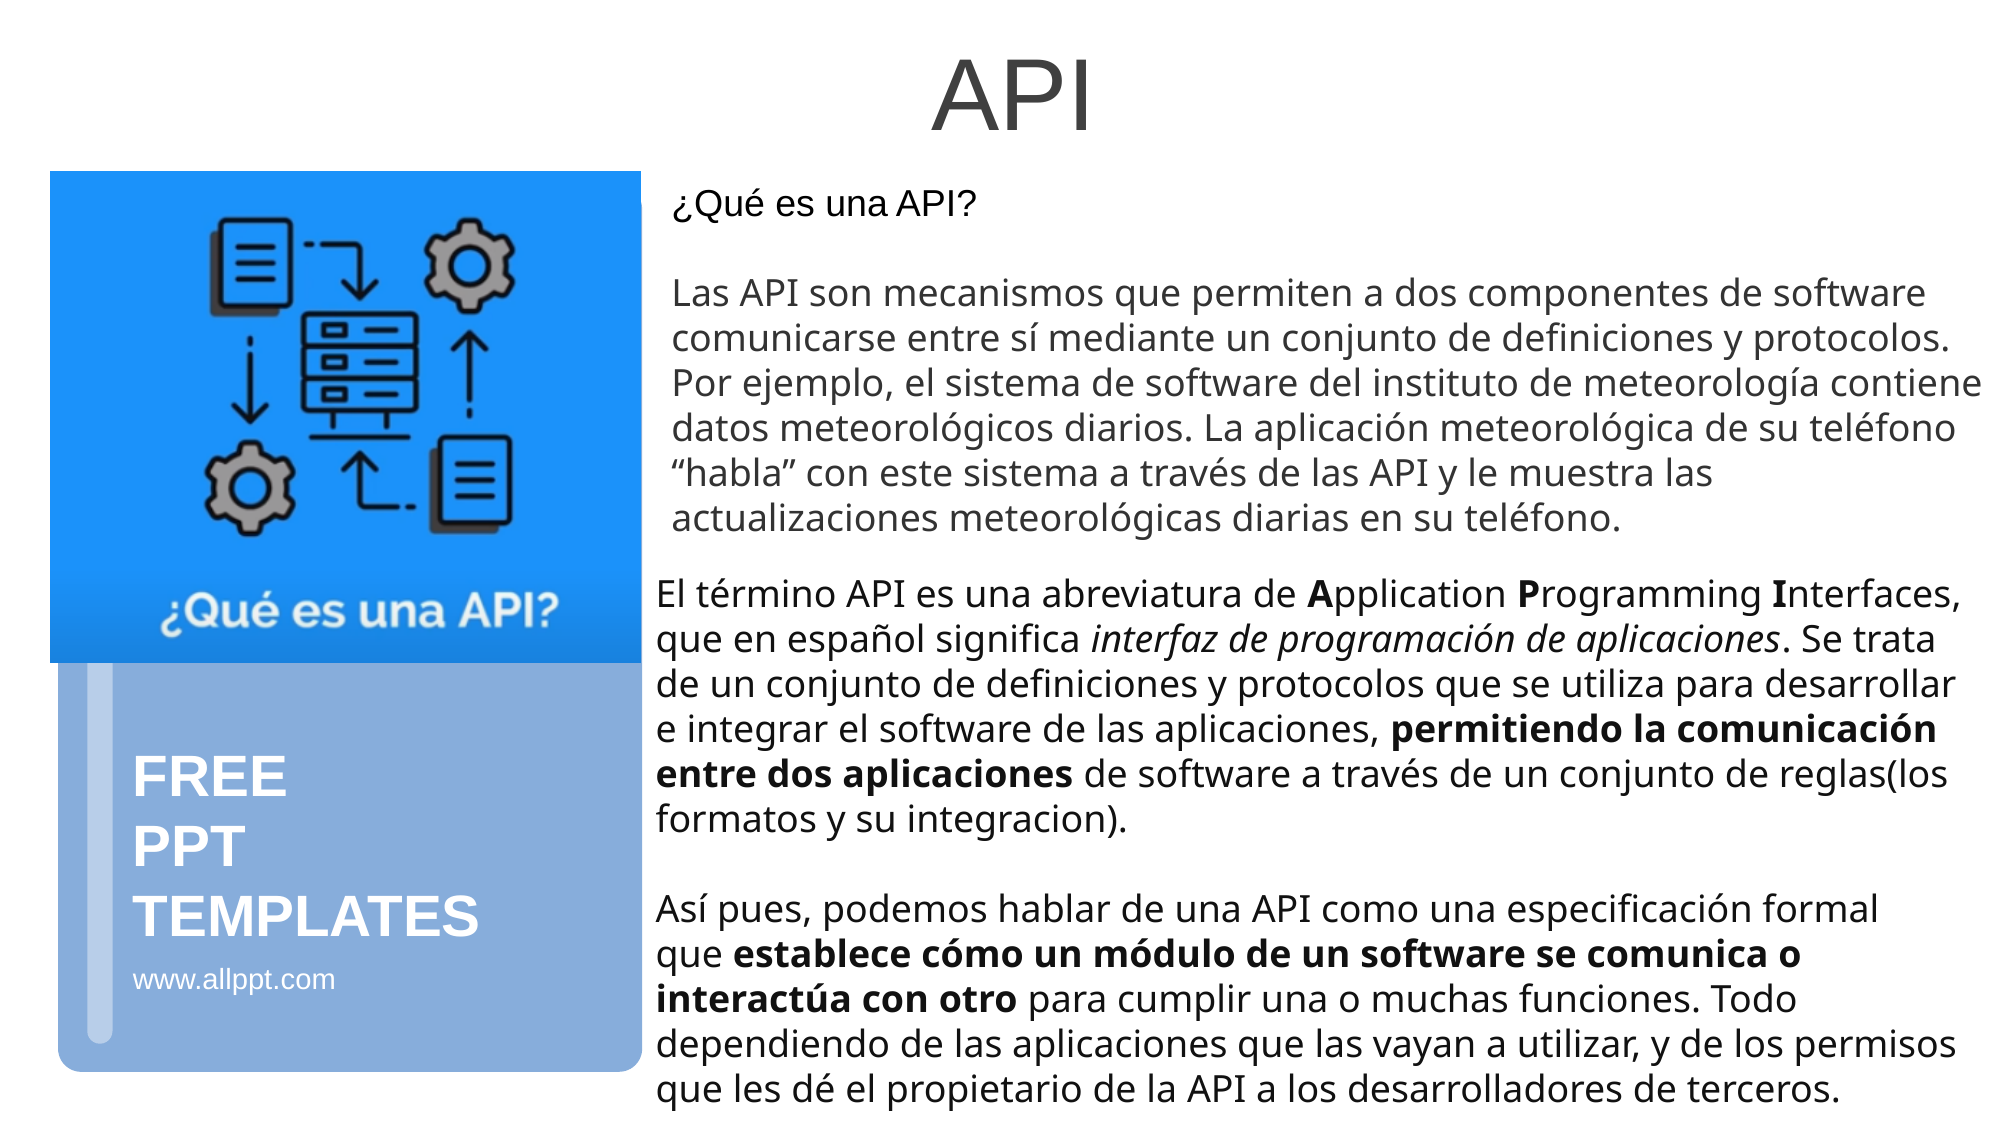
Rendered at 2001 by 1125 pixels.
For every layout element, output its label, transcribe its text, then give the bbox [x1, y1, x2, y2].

text_box El término API es una abreviatura de Application Programming Interfaces, que en español significa interfaz de programación de aplicaciones. Se trata de un conjunto de definiciones y protocolos que se utiliza para desarrollar e integrar el software de las aplicaciones, permitiendo la comunicación entre dos aplicaciones de software a través de un conjunto de reglas(los formatos y su integracion). Así pues, podemos hablar de una API como una especificación formal que establece cómo un módulo de un software se comunica o interactúa con otro para cumplir una o muchas funciones. Todo dependiendo de las aplicaciones que las vayan a utilizar, y de los permisos que les dé el propietario de la API a los desarrolladores de terceros. [640, 562, 1985, 1125]
text_box ¿Qué es una API? Las API son mecanismos que permiten a dos componentes de software comunicarse entre sí mediante un conjunto de definiciones y protocolos. Por ejemplo, el sistema de software del instituto de meteorología contiene datos meteorológicos diarios. La aplicación meteorológica de su teléfono “habla” con este sistema a través de las API y le muestra las actualizaciones meteorológicas diarias en su teléfono. [656, 171, 2000, 681]
picture [50, 171, 641, 663]
list API [50, 40, 1950, 160]
